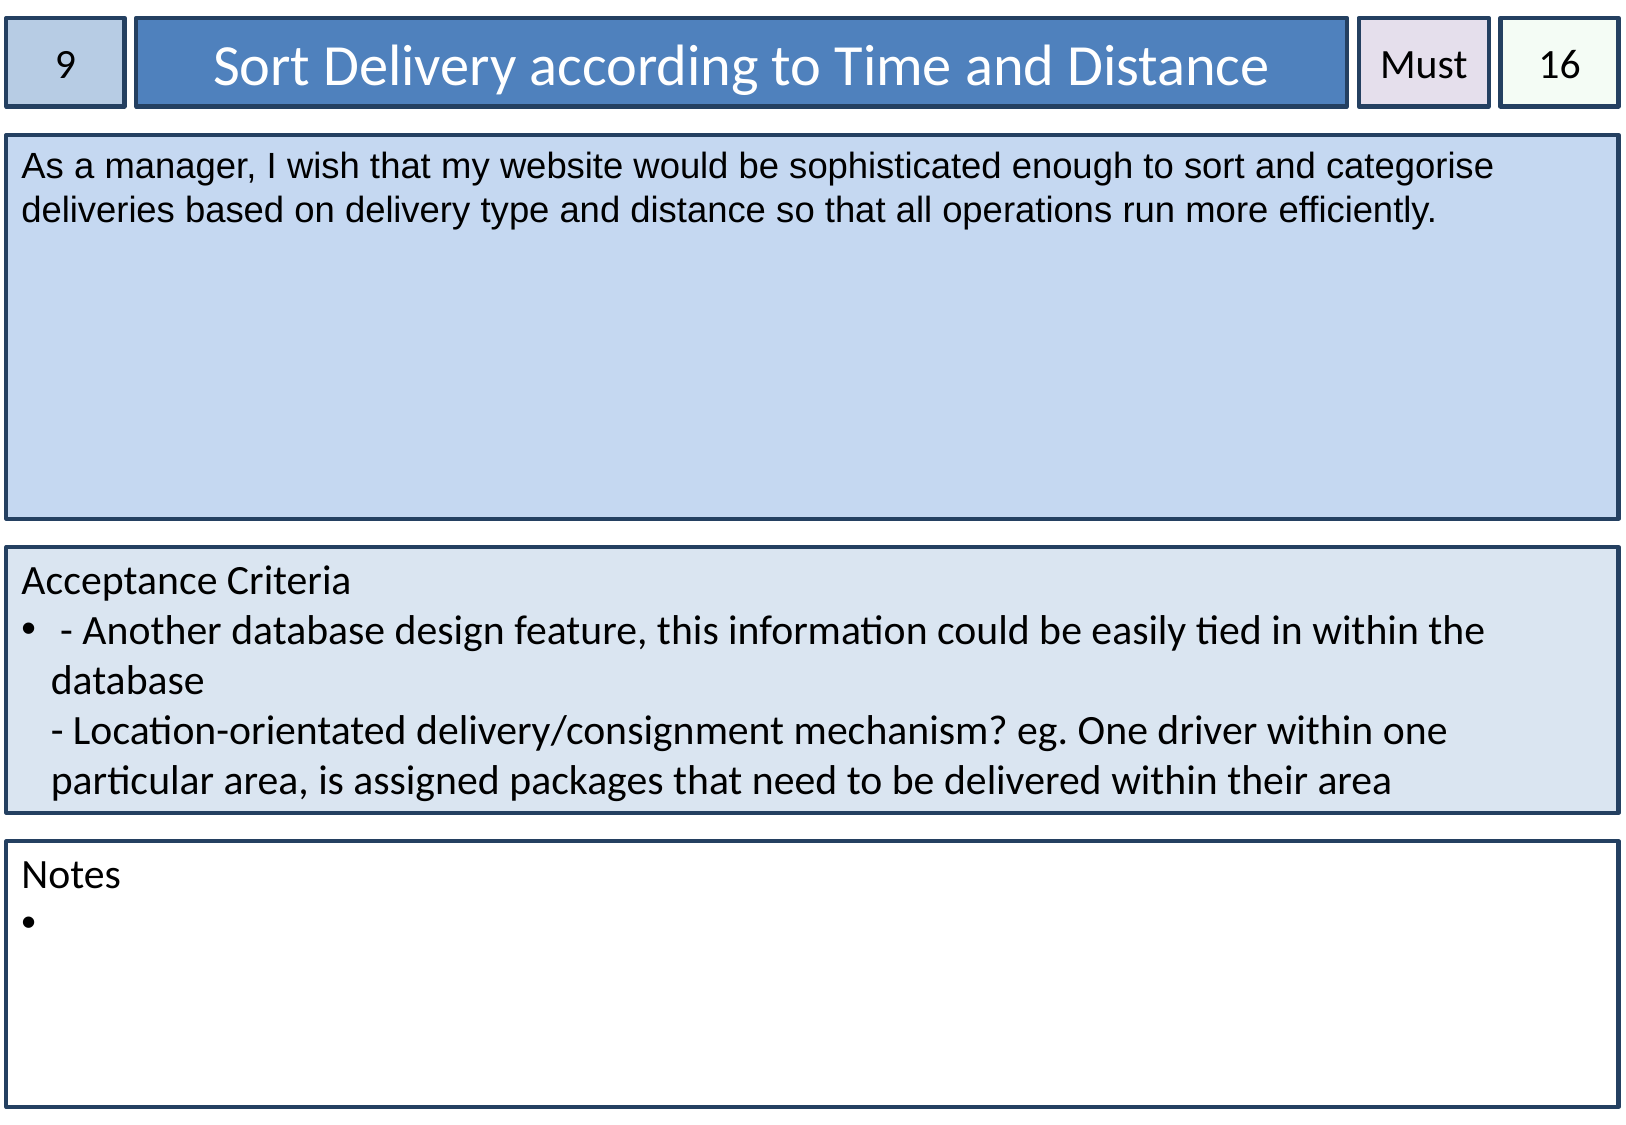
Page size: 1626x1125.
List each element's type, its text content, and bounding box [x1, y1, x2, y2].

text_box Notes [6, 841, 1619, 1107]
text_box Must [1358, 17, 1489, 107]
text_box 9 [6, 17, 125, 107]
text_box Sort Delivery according to Time and Distance [136, 17, 1347, 107]
text_box Acceptance Criteria - Another database design feature, this information could be easily tied in within the database - Location-orientated delivery/consignment mechanism? eg. One driver within one particular area, is assigned packages that need to be delivered within their area [6, 547, 1619, 813]
text_box 16 [1500, 17, 1619, 107]
text_box As a manager, I wish that my website would be sophisticated enough to sort and categorise deliveries based on delivery type and distance so that all operations run more efficiently. [6, 134, 1619, 519]
